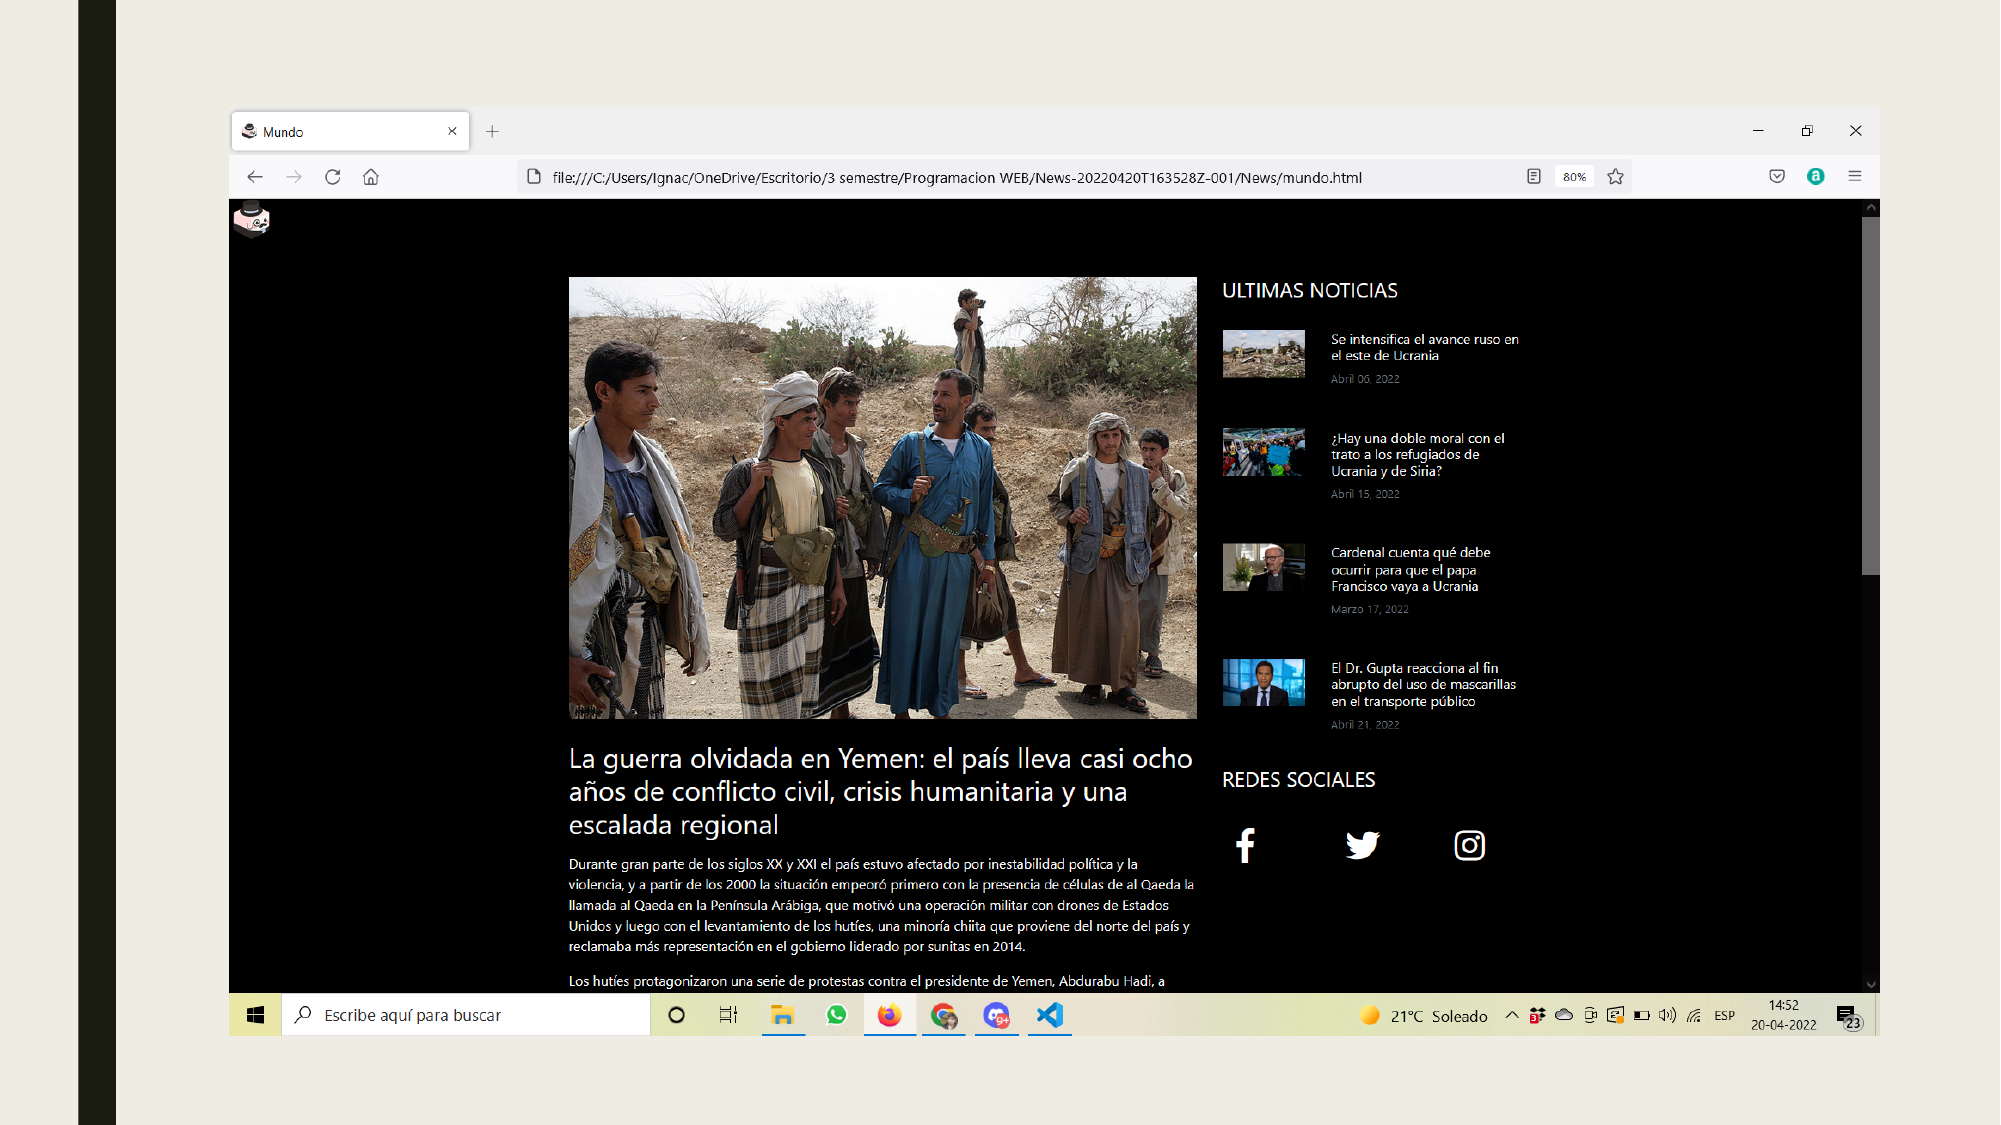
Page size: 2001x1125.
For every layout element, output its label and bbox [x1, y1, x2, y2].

picture [229, 107, 1880, 1036]
